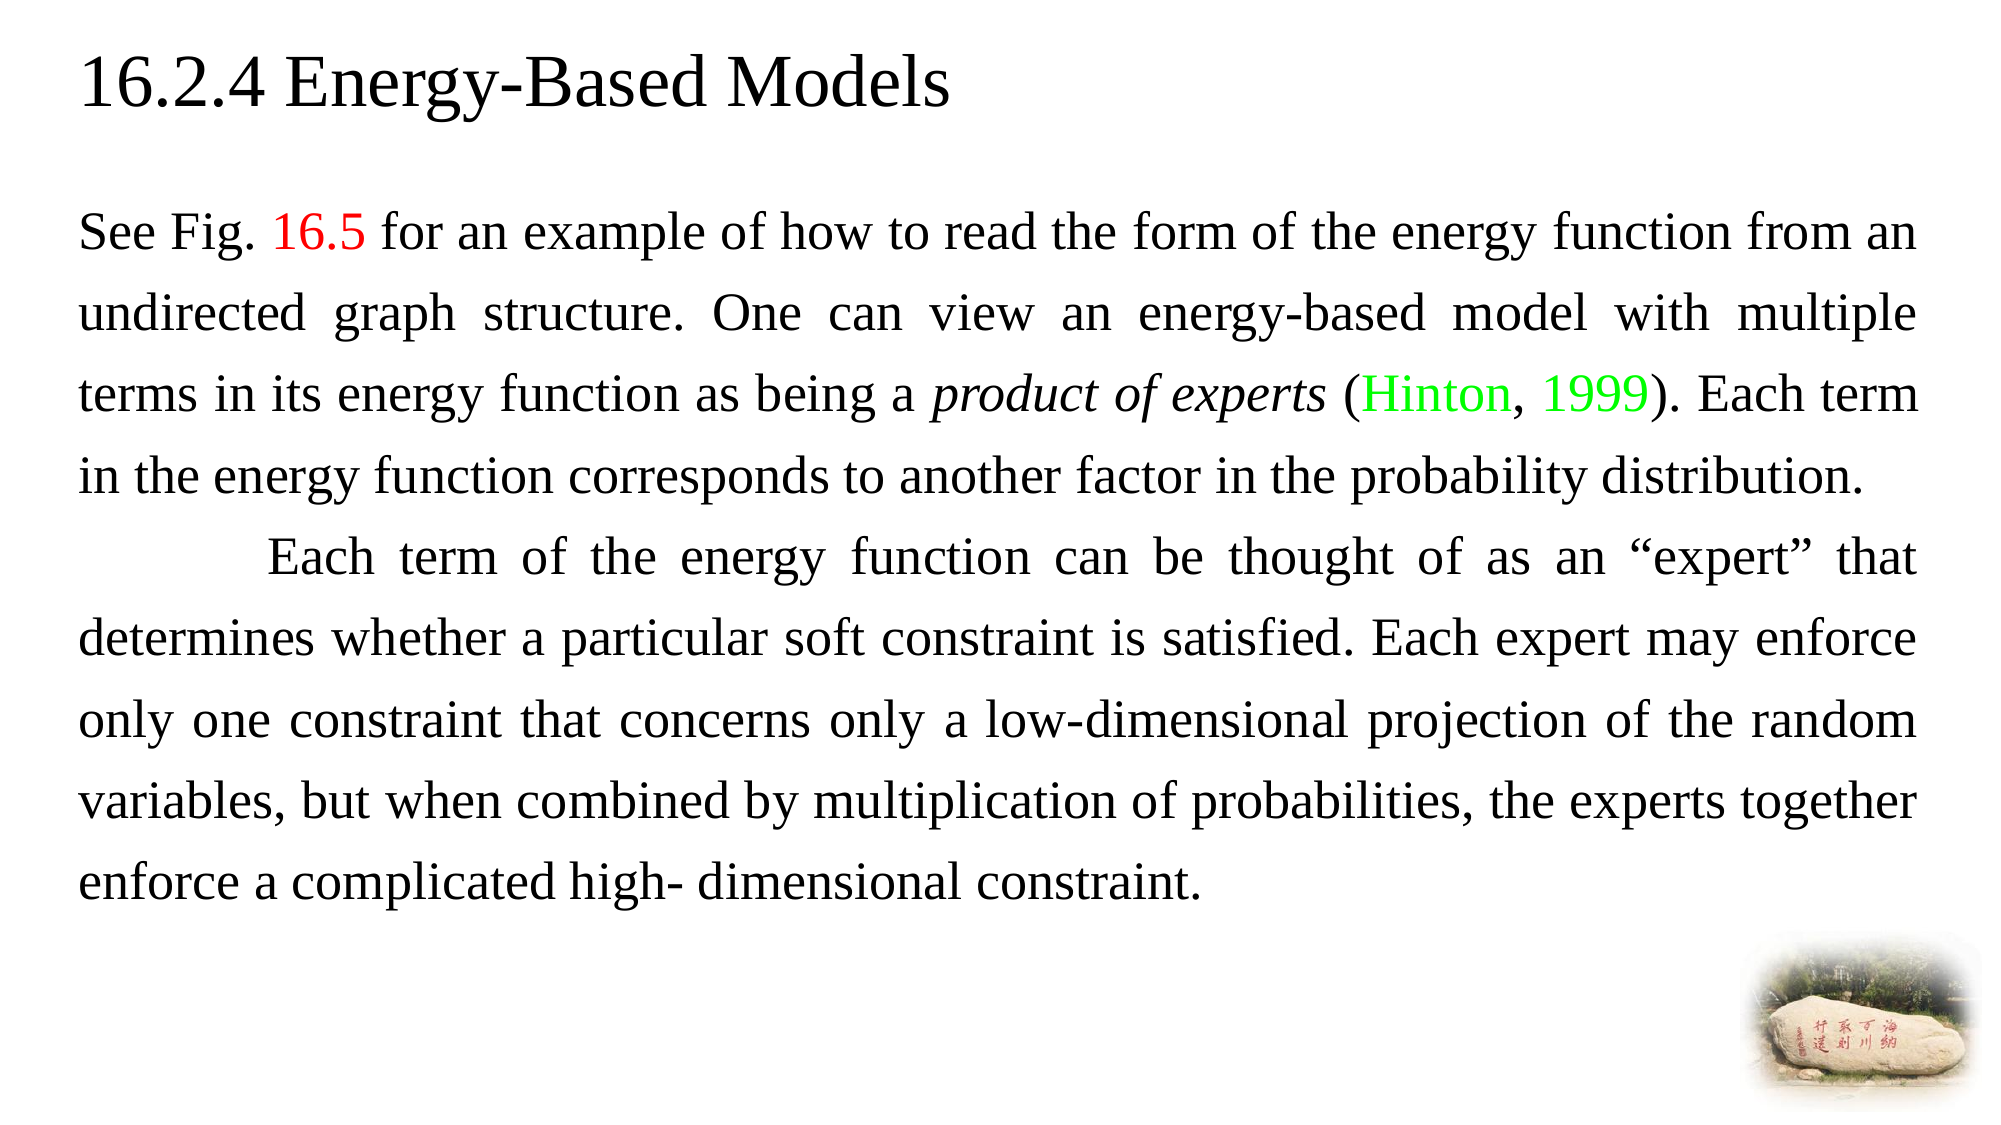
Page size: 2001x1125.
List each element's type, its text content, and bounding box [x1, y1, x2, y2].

picture [1740, 927, 1985, 1112]
title 16.2.4 Energy-Based Models [63, 21, 1936, 142]
list See Fig. 16.5 for an example of how to read the form of the energy function from an undirected graph structure. One can view an energy-based model with multiple terms in its energy function as being a product of experts (Hinton, 1999). Each term in the energy function corresponds to another factor in the probability distribution. Each term of the energy function can be thought of as an “expert” that determines whether a particular soft constraint is satisfied. Each expert may enforce only one constraint that concerns only a low-dimensional projection of the random variables, but when combined by multiplication of probabilities, the experts together enforce a complicated high- dimensional constraint. [63, 171, 1936, 1014]
